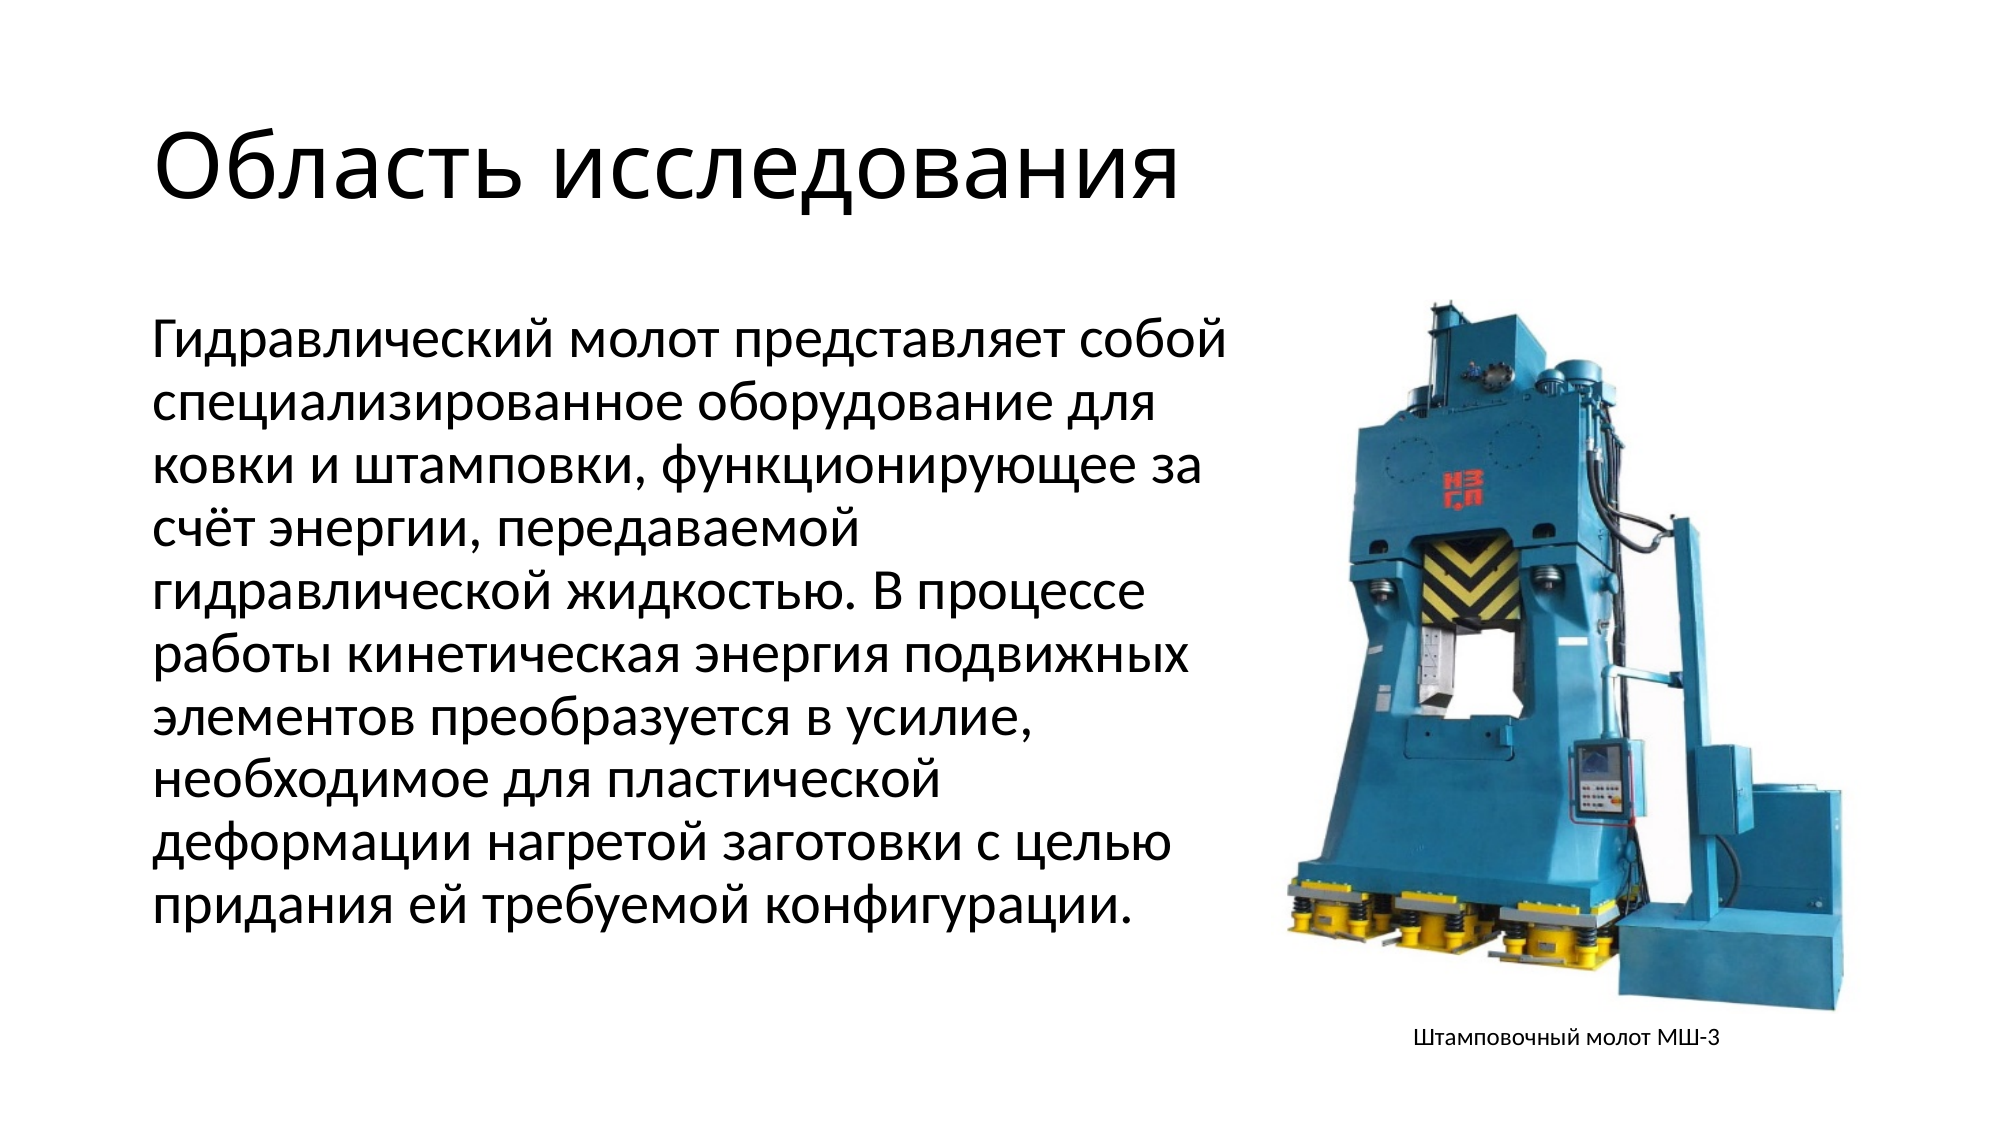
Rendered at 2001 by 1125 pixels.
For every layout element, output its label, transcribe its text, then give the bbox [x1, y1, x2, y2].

title Область исследования [137, 59, 1863, 278]
list Гидравлический молот представляет собой специализированное оборудование для ковки и штамповки, функционирующее за счёт энергии, передаваемой гидравлической жидкостью. В процессе работы кинетическая энергия подвижных элементов преобразуется в усилие, необходимое для пластической деформации нагретой заготовки с целью придания ей требуемой конфигурации. [137, 299, 1271, 1014]
text_box Штамповочный молот МШ-3 [1271, 1014, 1863, 1058]
picture [1271, 299, 1863, 1014]
